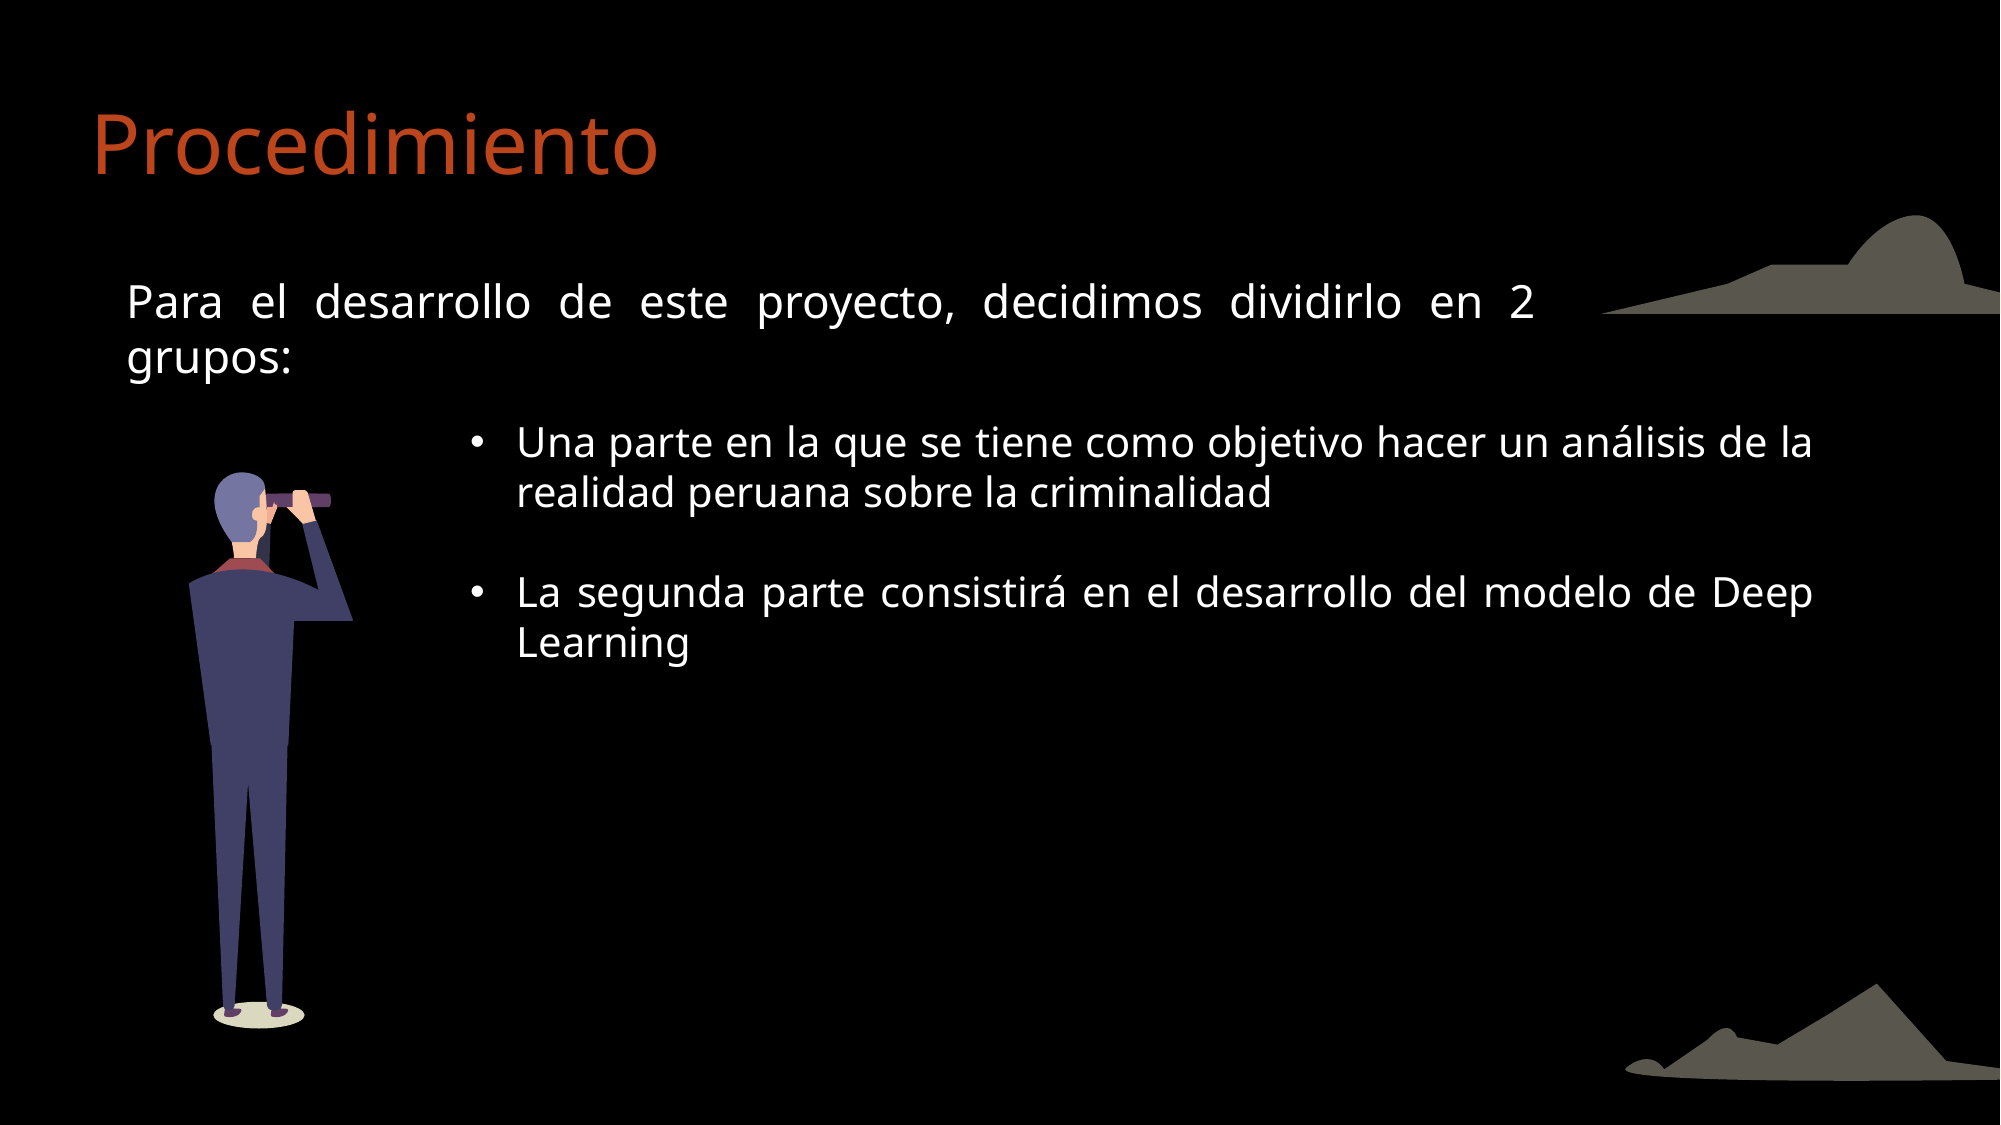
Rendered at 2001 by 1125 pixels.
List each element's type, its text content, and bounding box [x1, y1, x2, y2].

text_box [189, 471, 353, 1029]
text_box Procedimiento [0, 47, 810, 207]
text_box Para el desarrollo de este proyecto, decidimos dividirlo en 2 grupos: [112, 265, 1553, 391]
text_box Una parte en la que se tiene como objetivo hacer un análisis de la realidad peruana sobre la criminalidad La segunda parte consistirá en el desarrollo del modelo de Deep Learning [455, 408, 1830, 674]
